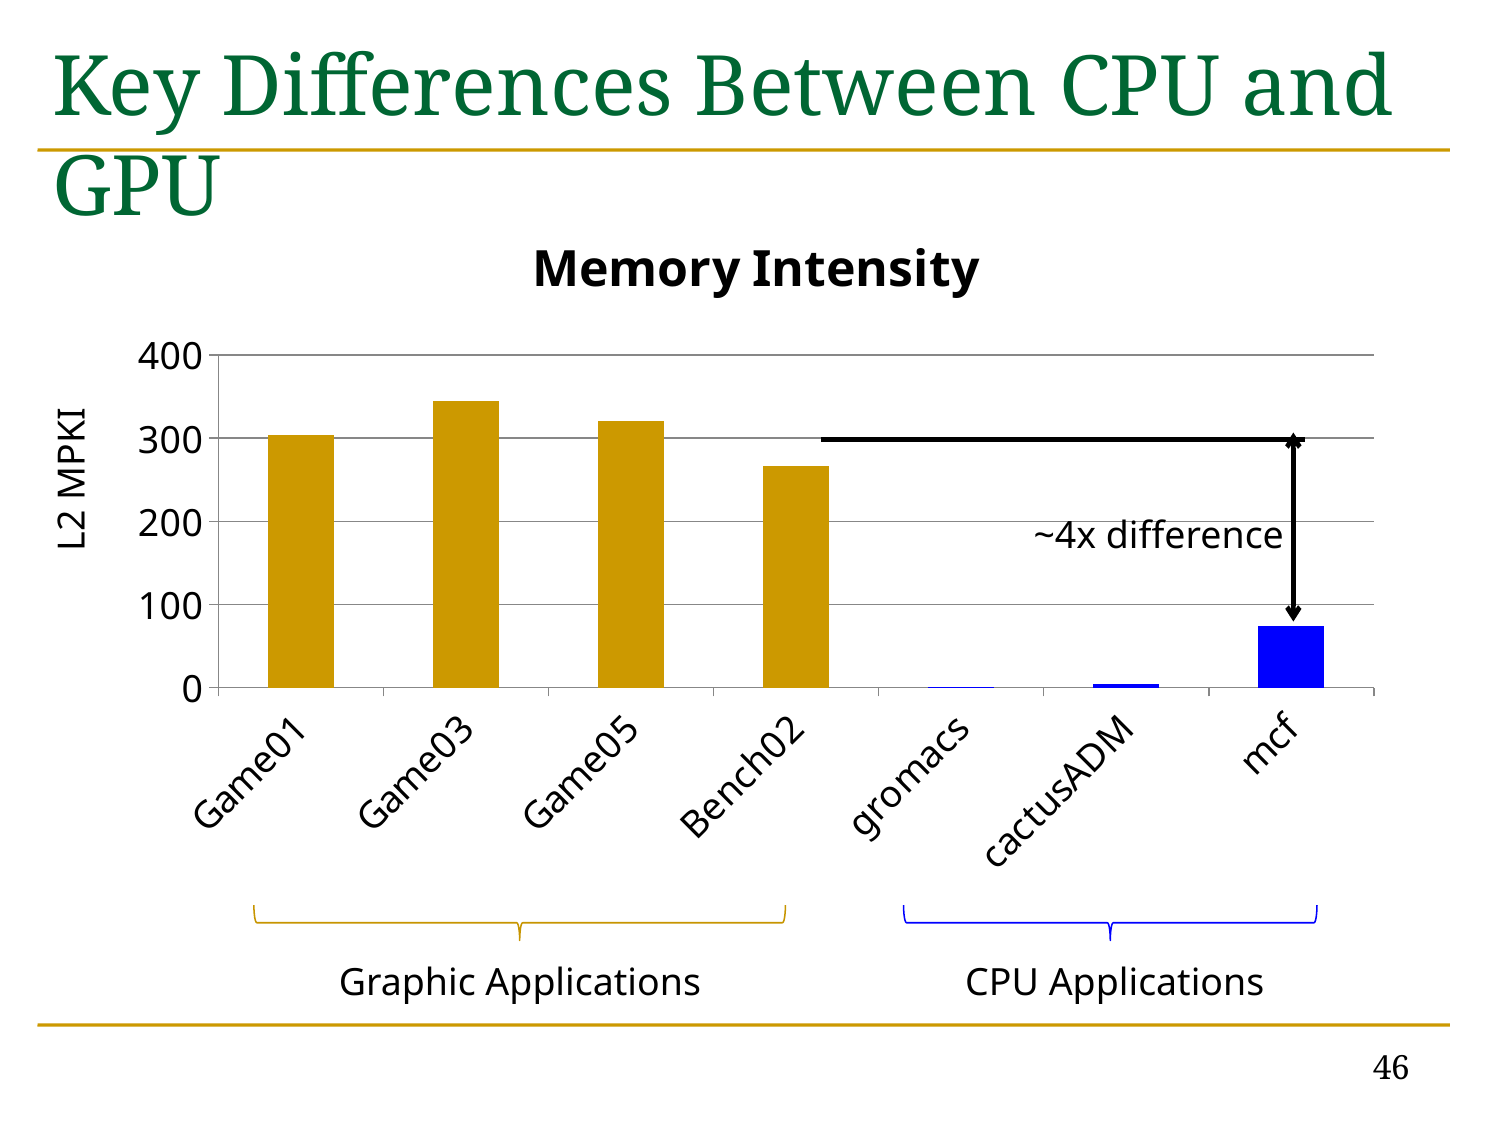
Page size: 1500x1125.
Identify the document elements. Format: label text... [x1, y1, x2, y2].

text_box CPU Applications [950, 950, 1280, 1011]
text_box [253, 905, 787, 942]
text_box Graphic Applications [324, 950, 717, 1011]
title Key Differences Between CPU and GPU [37, 24, 1451, 150]
slide_number 46 [1074, 1023, 1426, 1100]
chart [111, 196, 1400, 894]
text_box L2 MPKI [39, 392, 100, 566]
text_box [902, 905, 1318, 942]
